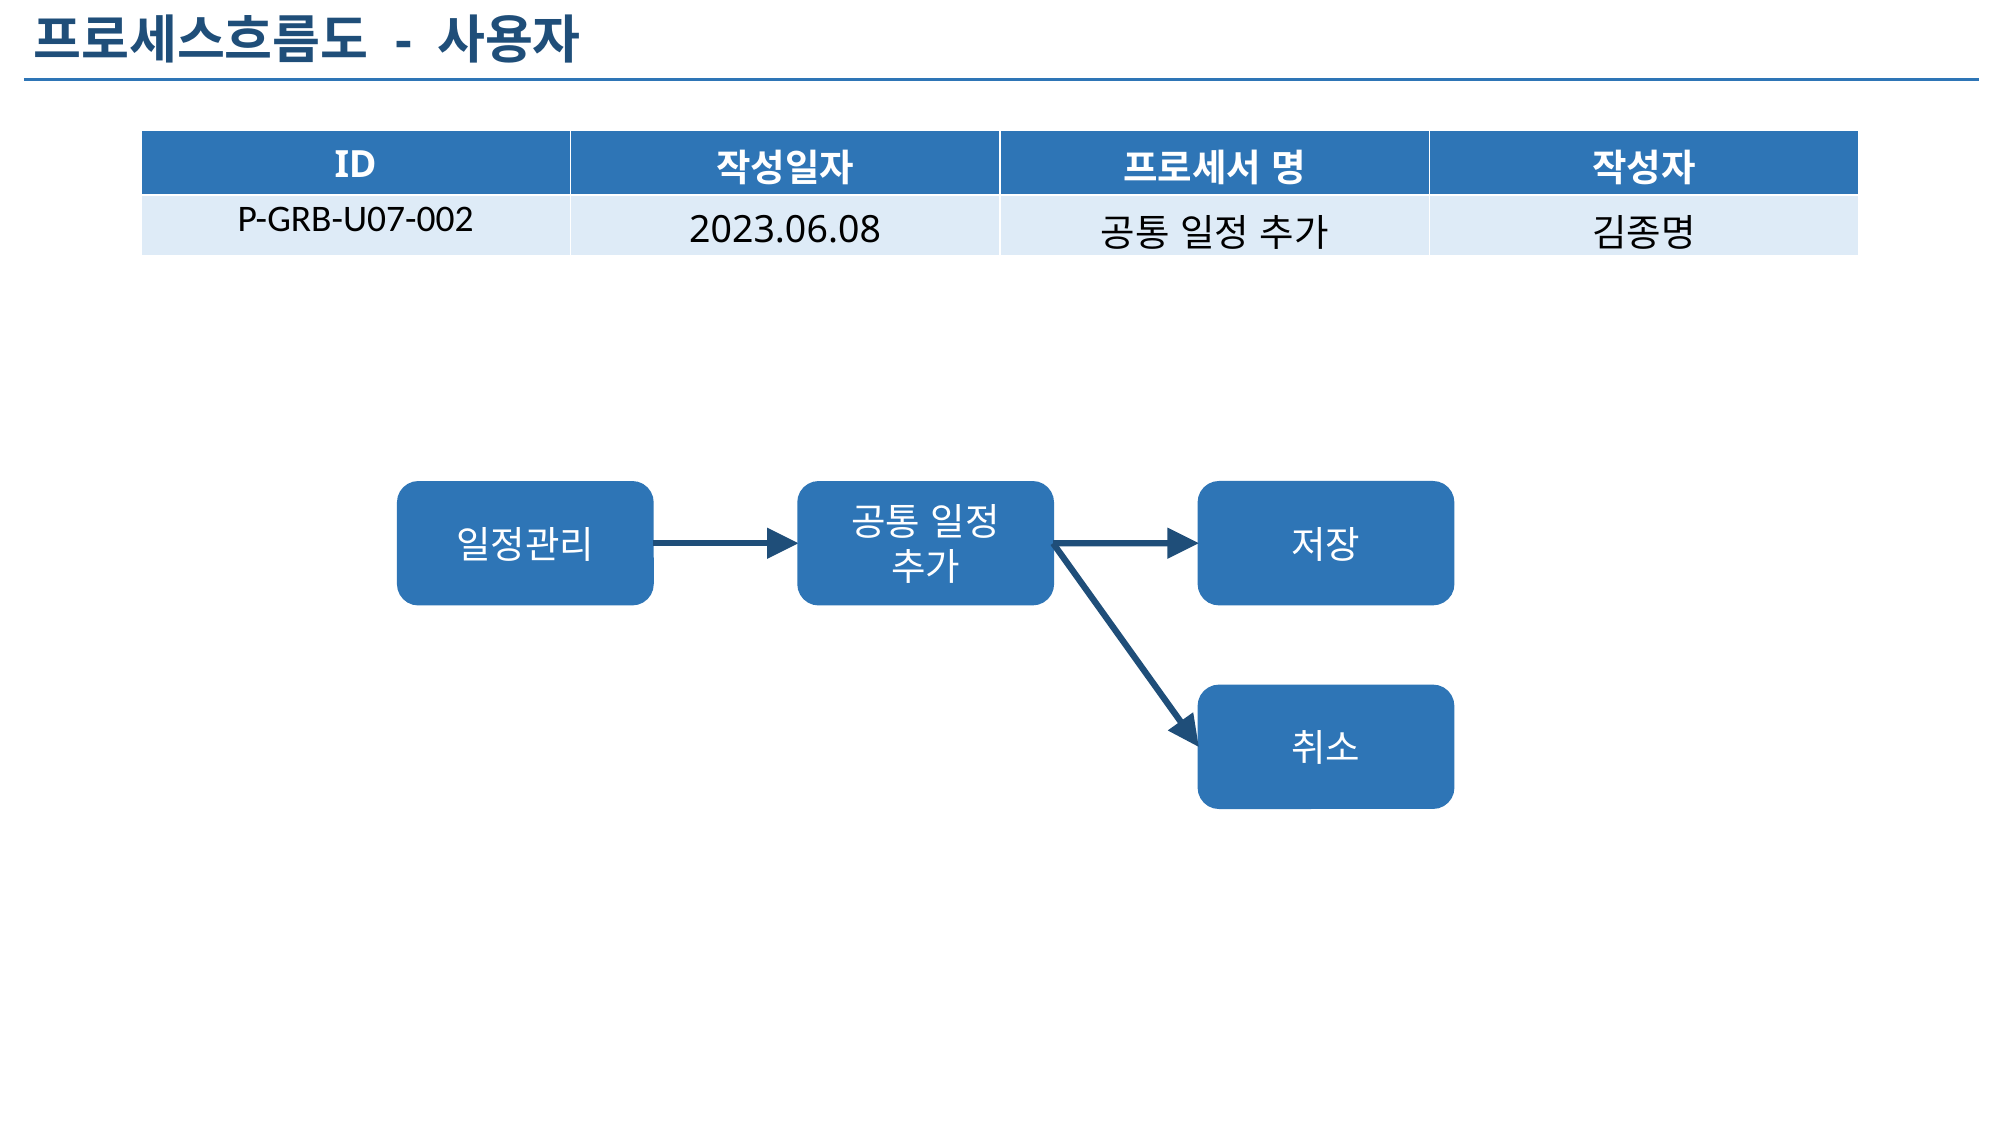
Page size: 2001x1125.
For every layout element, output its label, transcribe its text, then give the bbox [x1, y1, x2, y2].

table_cell 김종명 [1430, 196, 1858, 255]
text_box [1053, 543, 1199, 747]
table_header 작성자 [1430, 131, 1858, 194]
table_cell 공통 일정 추가 [1001, 196, 1429, 255]
table_cell P-GRB-U07-002 [142, 196, 570, 255]
table_header 작성일자 [571, 131, 999, 194]
table_header ID [142, 131, 570, 194]
text_box 프로세스흐름도 - 사용자 [18, 0, 596, 77]
text_box 일정관리 [396, 481, 654, 606]
text_box 취소 [1197, 684, 1455, 810]
table_header 프로세서 명 [1001, 131, 1429, 194]
text_box 공통 일정 추가 [797, 481, 1055, 606]
table_cell 2023.06.08 [571, 196, 999, 255]
text_box 저장 [1197, 480, 1455, 606]
